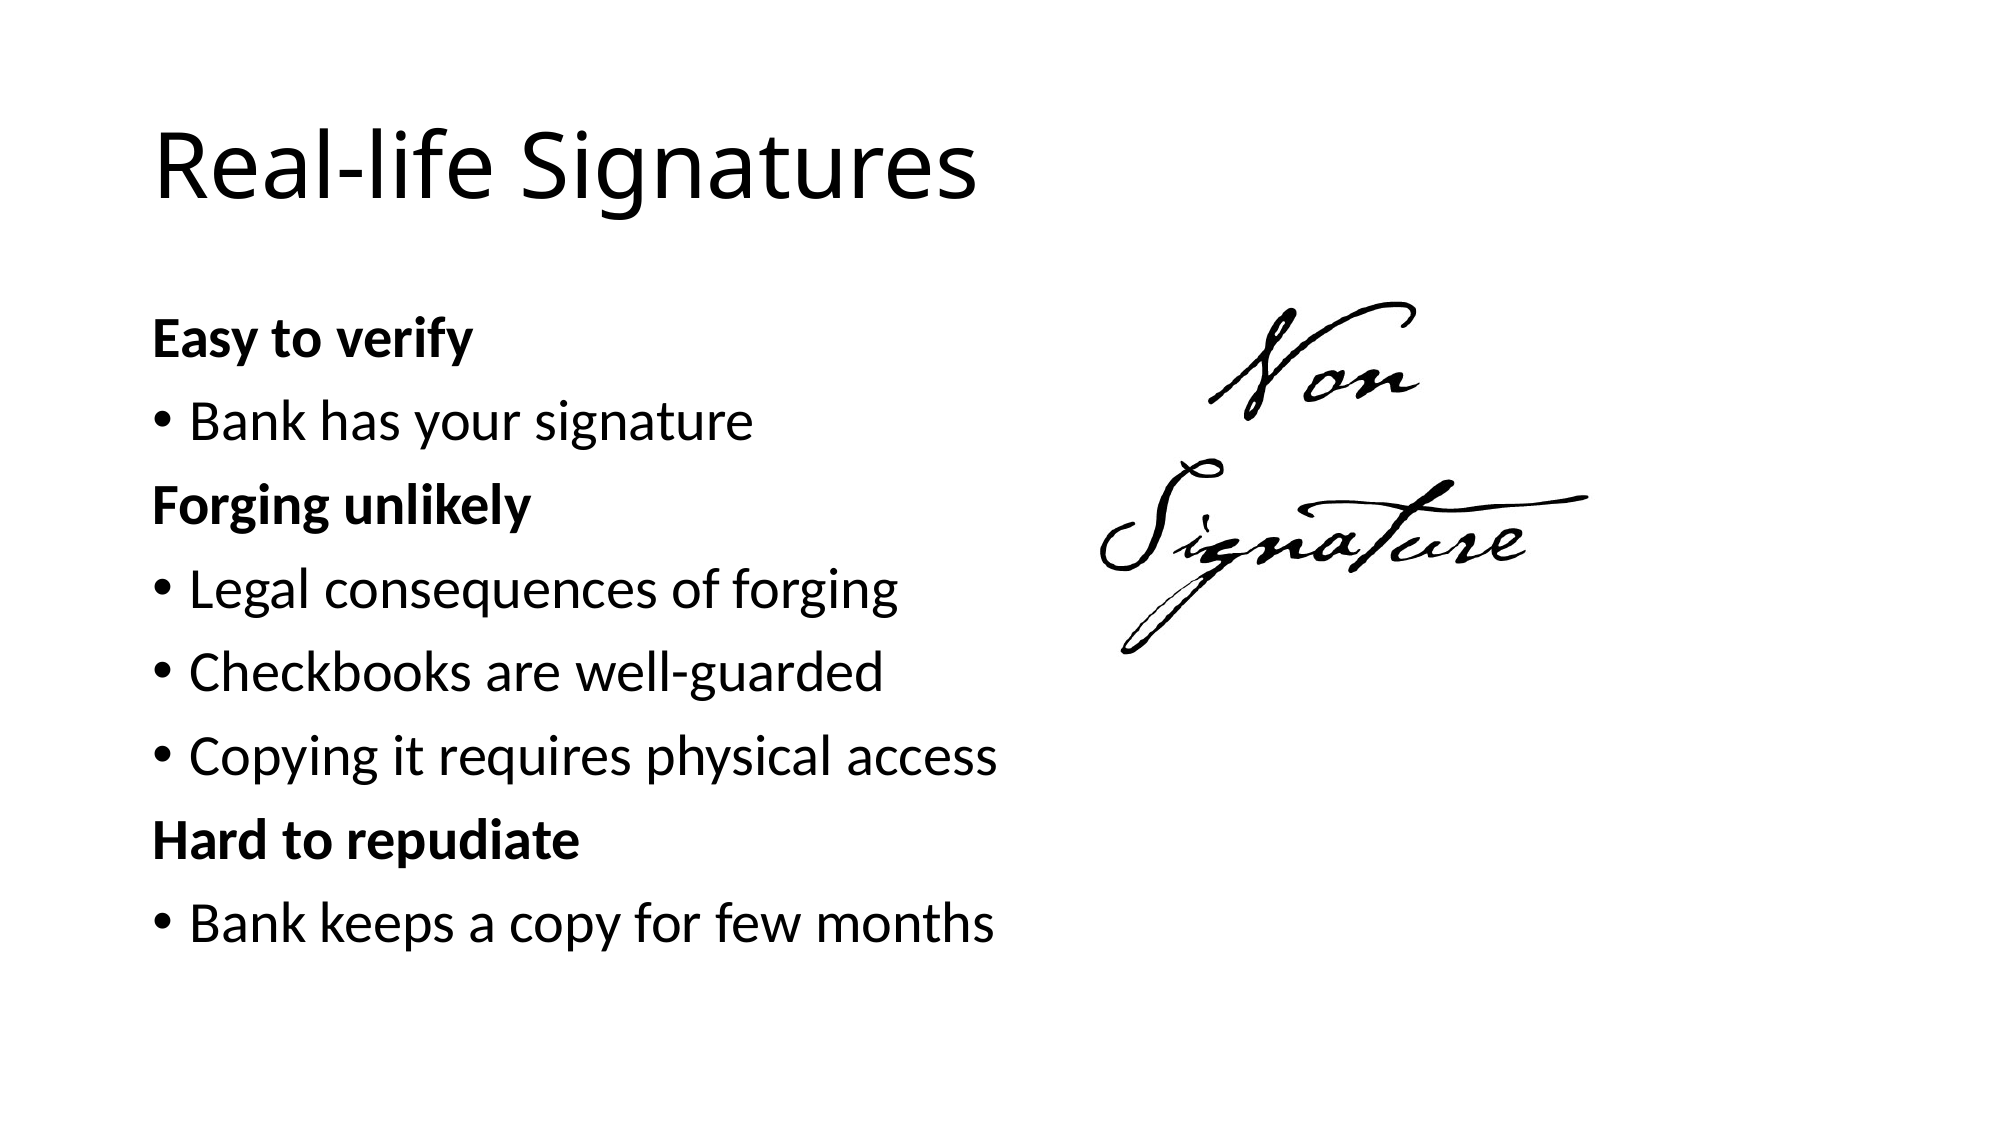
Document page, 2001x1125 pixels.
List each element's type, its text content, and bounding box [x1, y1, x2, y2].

title Real-life Signatures [137, 59, 1863, 278]
list Easy to verify Bank has your signature Forging unlikely Legal consequences of forging Checkbooks are well-guarded Copying it requires physical access Hard to repudiate Bank keeps a copy for few months [137, 299, 1074, 1014]
picture [1073, 299, 1609, 657]
